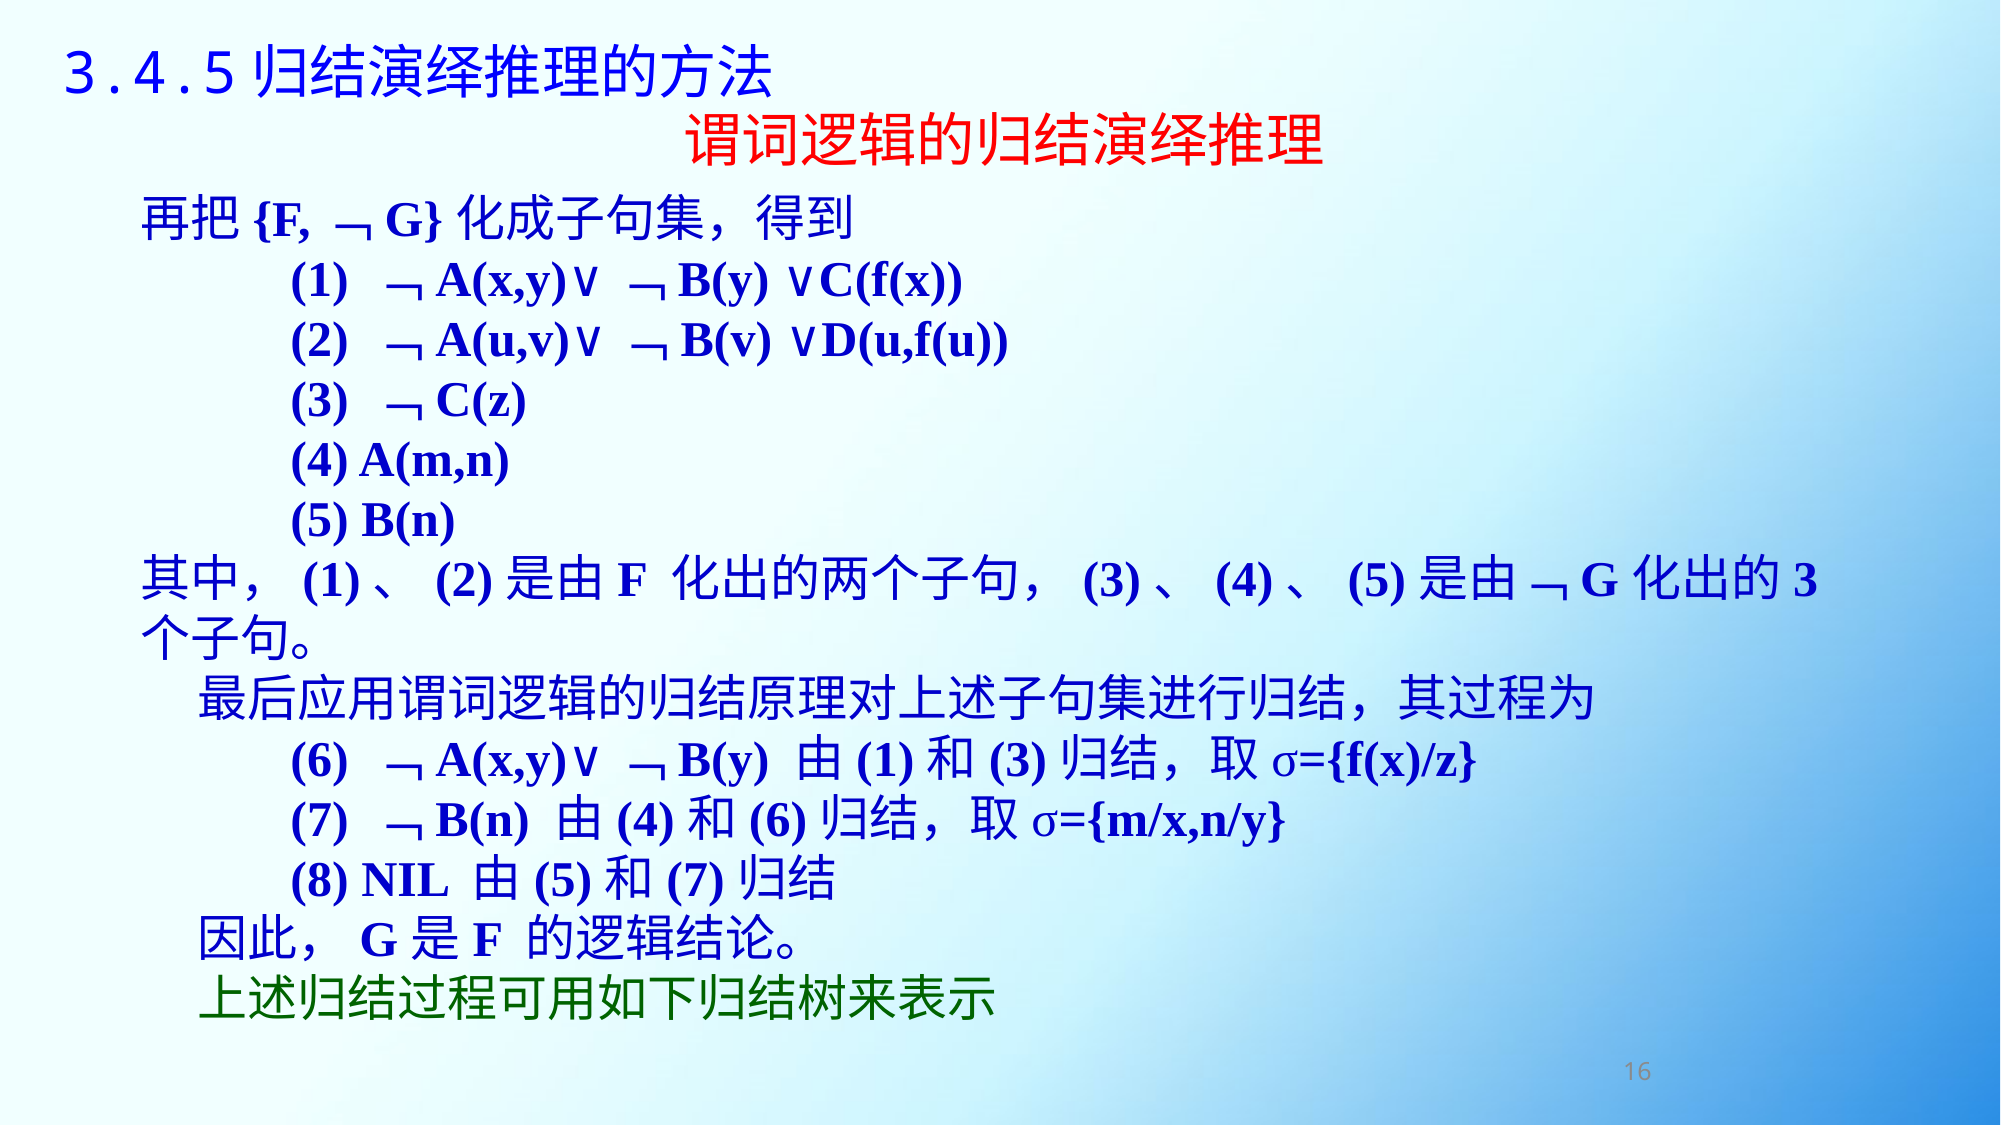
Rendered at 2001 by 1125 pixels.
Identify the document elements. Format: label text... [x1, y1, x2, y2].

slide_number 16 [1412, 1042, 1863, 1103]
picture [0, 0, 2001, 1125]
text_box 再把{F,﹁G}化成子句集，得到 (1) ﹁A(x,y)∨﹁B(y) ∨C(f(x)) (2) ﹁A(u,v)∨﹁B(v) ∨D(u,f(u)) (3) ﹁C(z) (4) A(m,n) (5) B(n) 其中，(1)、(2)是由F 化出的两个子句，(3)、(4)、(5)是由﹁G化出的3个子句。 最后应用谓词逻辑的归结原理对上述子句集进行归结，其过程为 (6) ﹁A(x,y)∨﹁B(y) 由(1)和(3)归结，取σ={f(x)/z} (7) ﹁B(n) 由(4)和(6)归结，取σ={m/x,n/y} (8) NIL 由(5)和(7)归结 因此，G是F 的逻辑结论。 上述归结过程可用如下归结树来表示 [125, 178, 1889, 1034]
title 3.4.5归结演绎推理的方法 [47, 21, 1398, 95]
text_box 谓词逻辑的归结演绎推理 [47, 95, 1967, 181]
